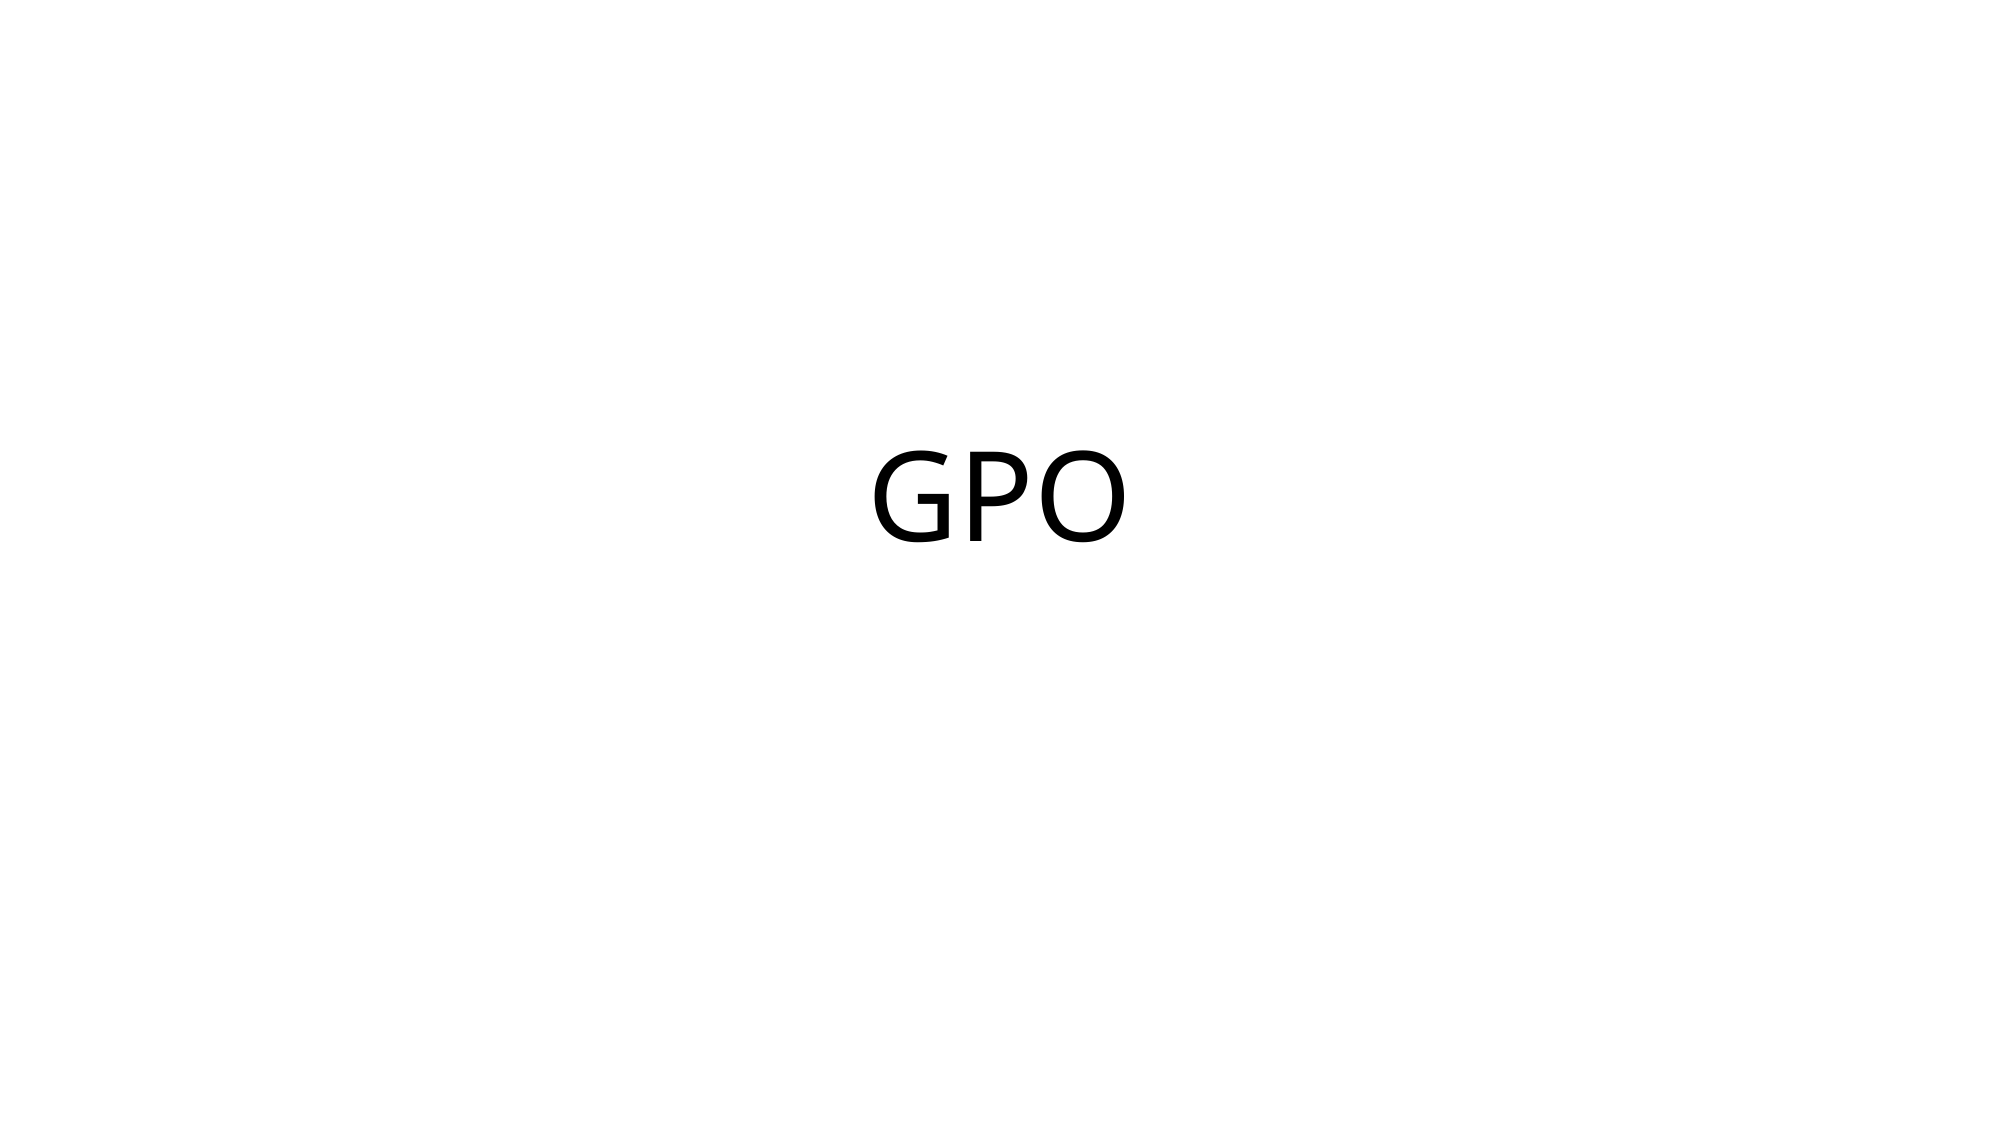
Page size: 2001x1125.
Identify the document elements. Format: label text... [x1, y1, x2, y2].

title GPO [249, 184, 1750, 576]
